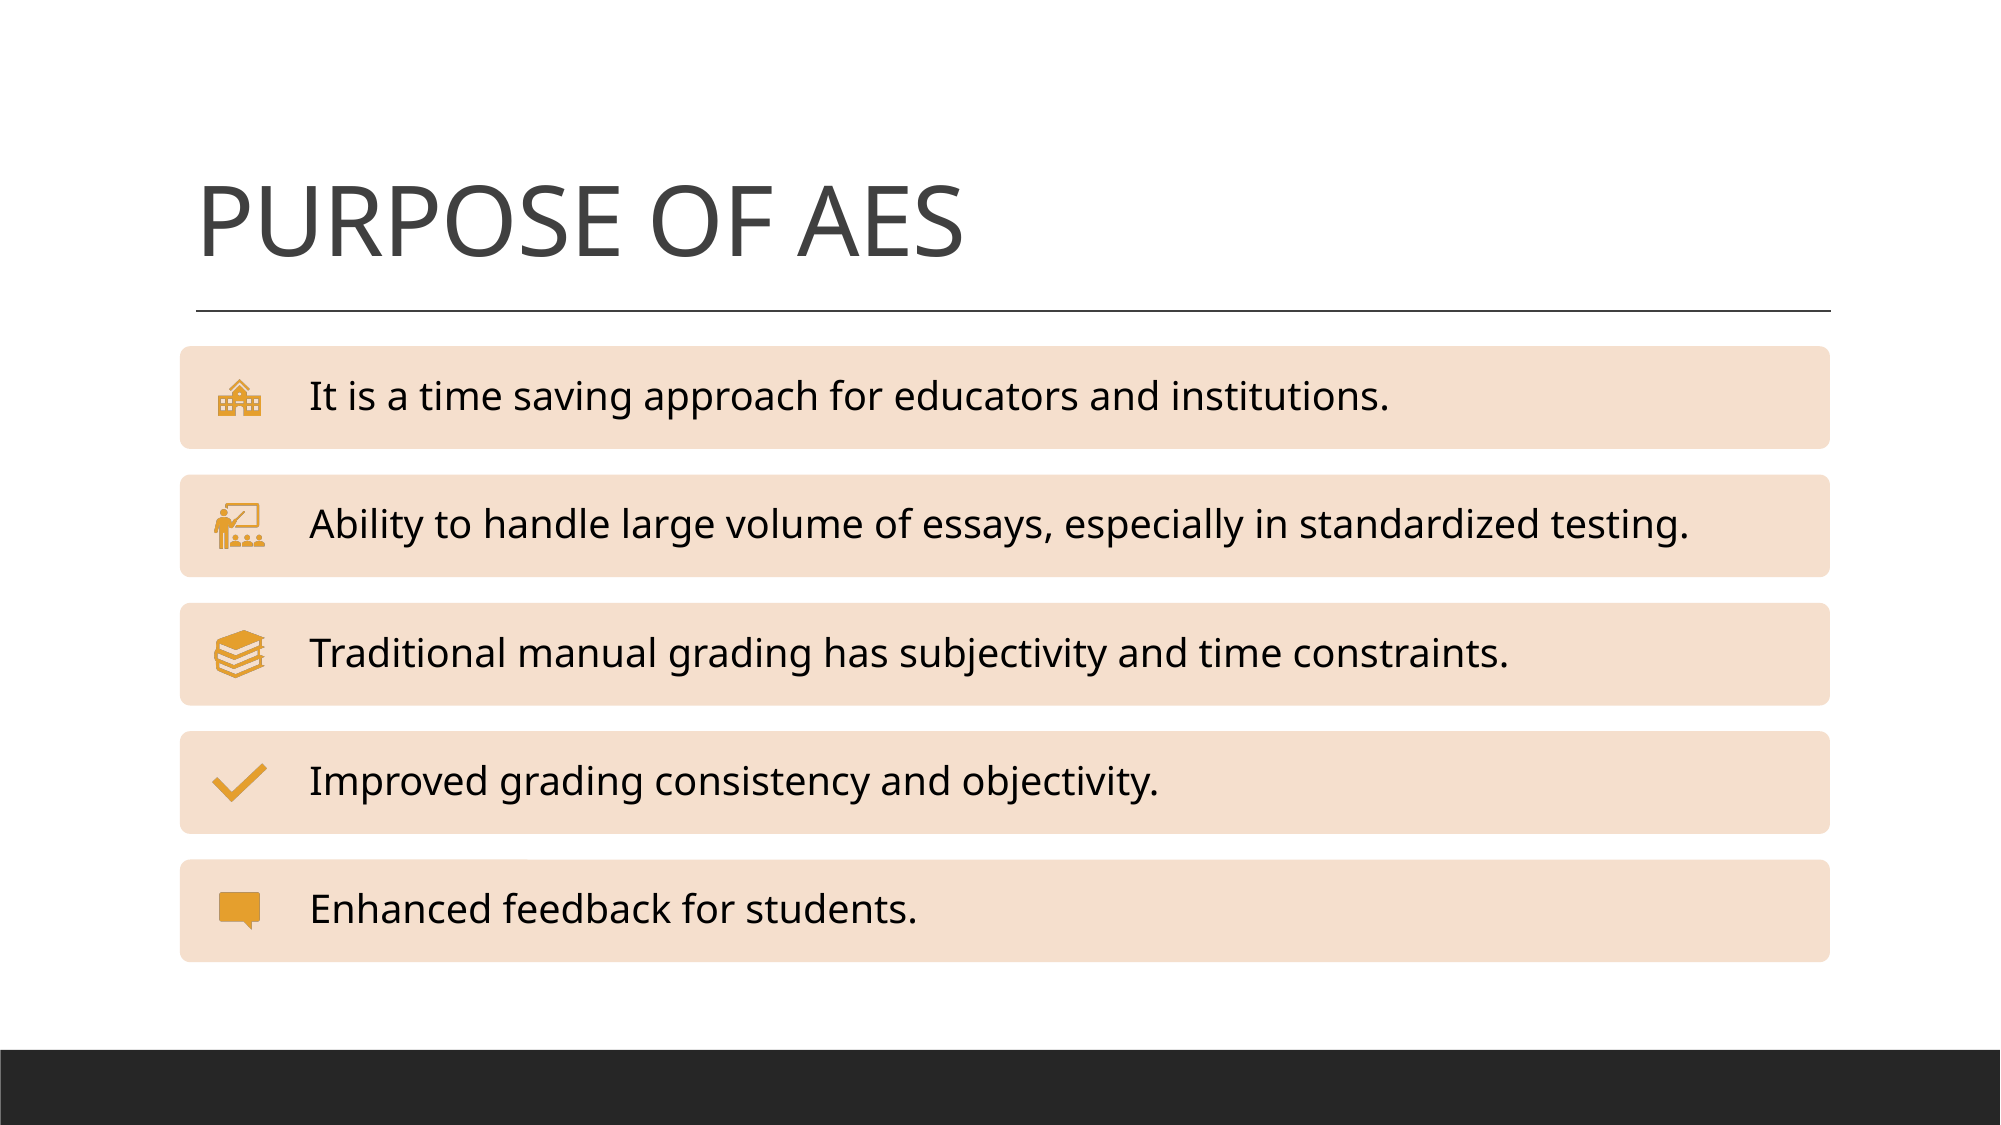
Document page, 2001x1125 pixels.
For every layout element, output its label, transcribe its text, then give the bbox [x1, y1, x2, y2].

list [179, 345, 1831, 964]
title PURPOSE OF AES [180, 47, 1830, 285]
